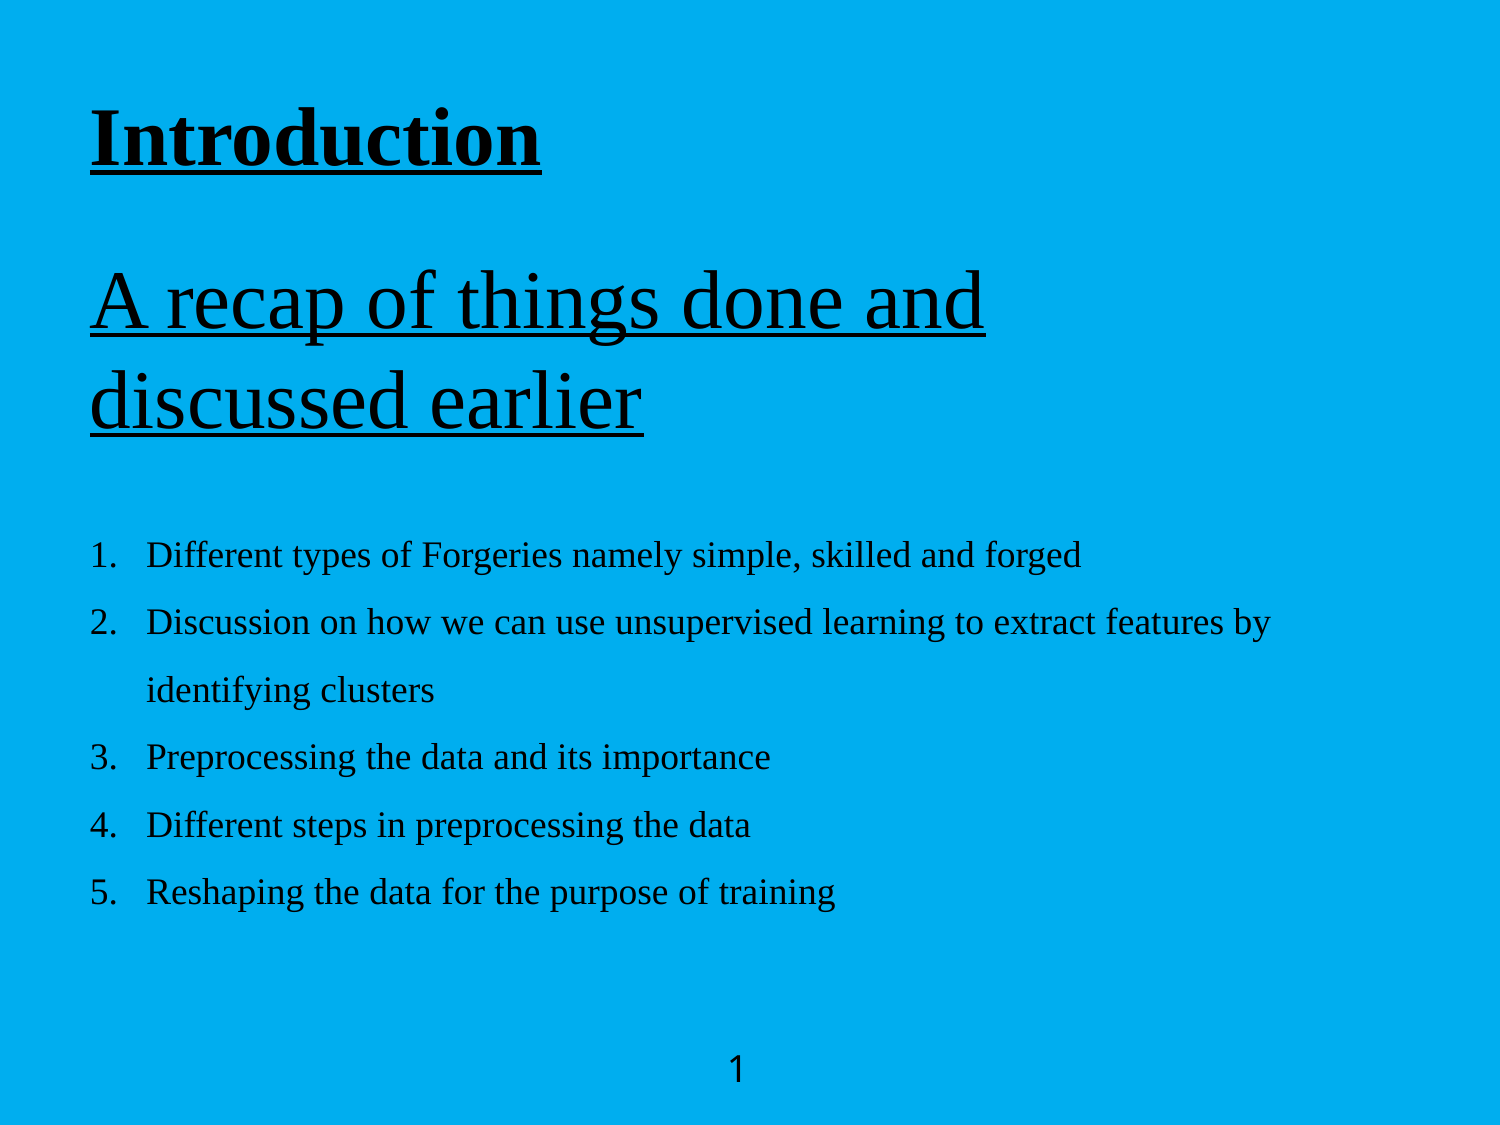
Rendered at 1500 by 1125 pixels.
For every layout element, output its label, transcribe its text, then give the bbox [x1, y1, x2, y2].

text_box Introduction [75, 75, 1400, 190]
text_box 1 [487, 1037, 988, 1098]
text_box A recap of things done and discussed earlier [74, 237, 1275, 453]
text_box Different types of Forgeries namely simple, skilled and forged Discussion on how we can use unsupervised learning to extract features by identifying clusters Preprocessing the data and its importance Different steps in preprocessing the data Reshaping the data for the purpose of training [74, 499, 1363, 920]
